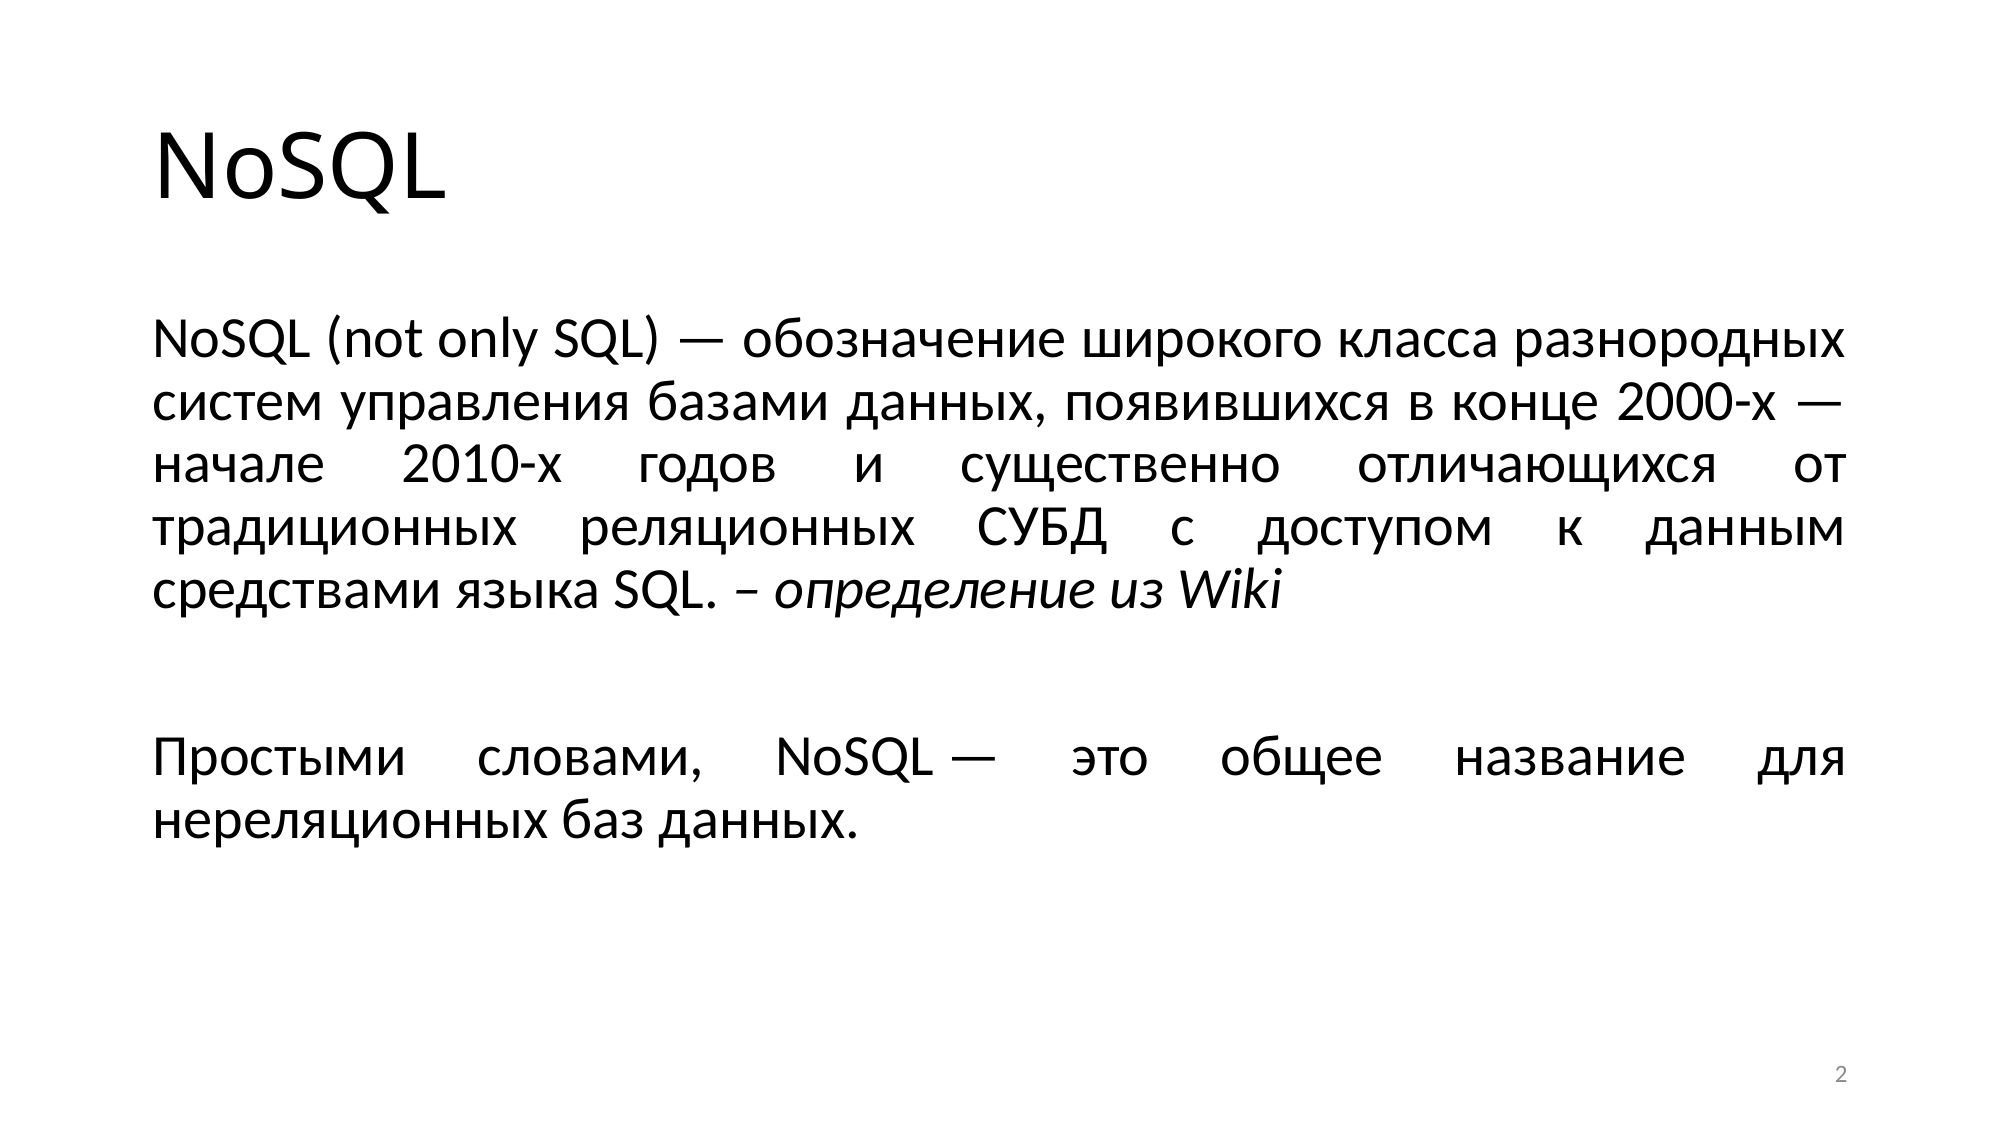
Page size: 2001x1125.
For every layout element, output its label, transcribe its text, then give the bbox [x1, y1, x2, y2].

slide_number 2 [1412, 1042, 1863, 1103]
title NoSQL [137, 59, 1863, 278]
list NoSQL (not only SQL) — обозначение широкого класса разнородных систем управления базами данных, появившихся в конце 2000-х — начале 2010-х годов и существенно отличающихся от традиционных реляционных СУБД с доступом к данным средствами языка SQL. – определение из Wiki Простыми словами, NoSQL — это общее название для нереляционных баз данных. [137, 299, 1863, 1014]
